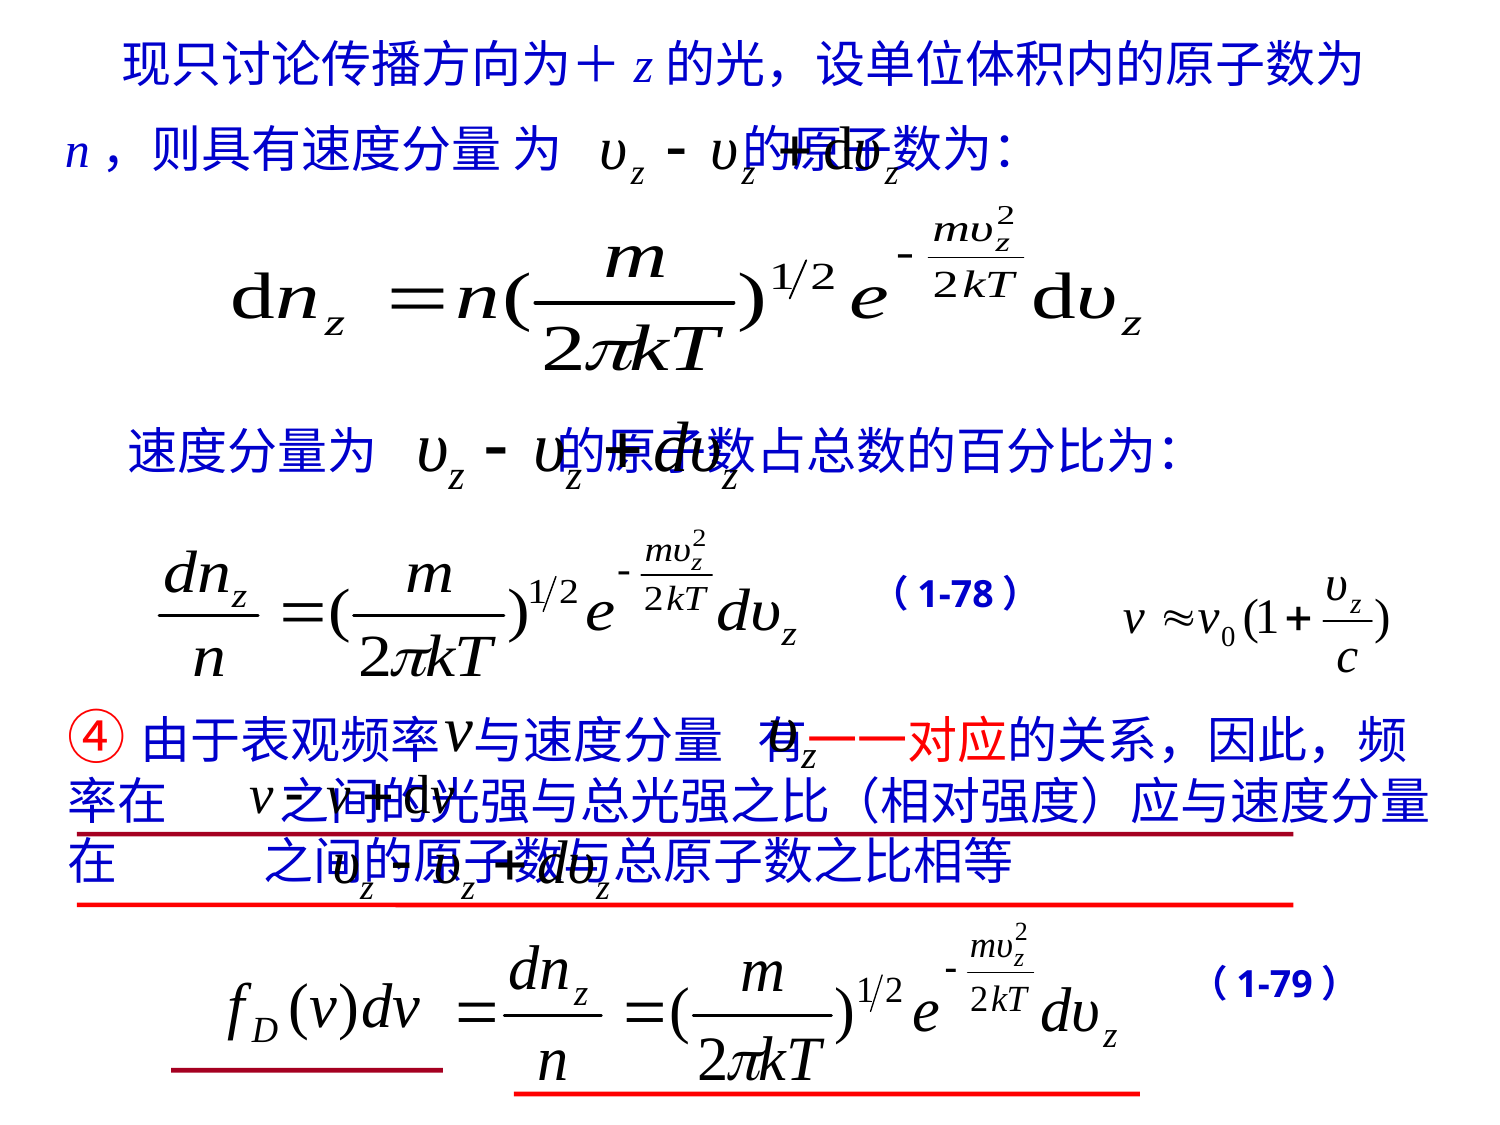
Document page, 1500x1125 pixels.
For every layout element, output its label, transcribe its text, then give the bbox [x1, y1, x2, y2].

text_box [49, 24, 1409, 195]
text_box （1-78） [856, 562, 1110, 623]
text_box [1115, 550, 1401, 684]
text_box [218, 203, 1159, 385]
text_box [52, 684, 1448, 910]
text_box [147, 515, 810, 683]
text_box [111, 399, 1460, 502]
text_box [206, 963, 431, 1054]
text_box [442, 904, 1131, 1095]
text_box （1-79） [1175, 952, 1436, 1012]
